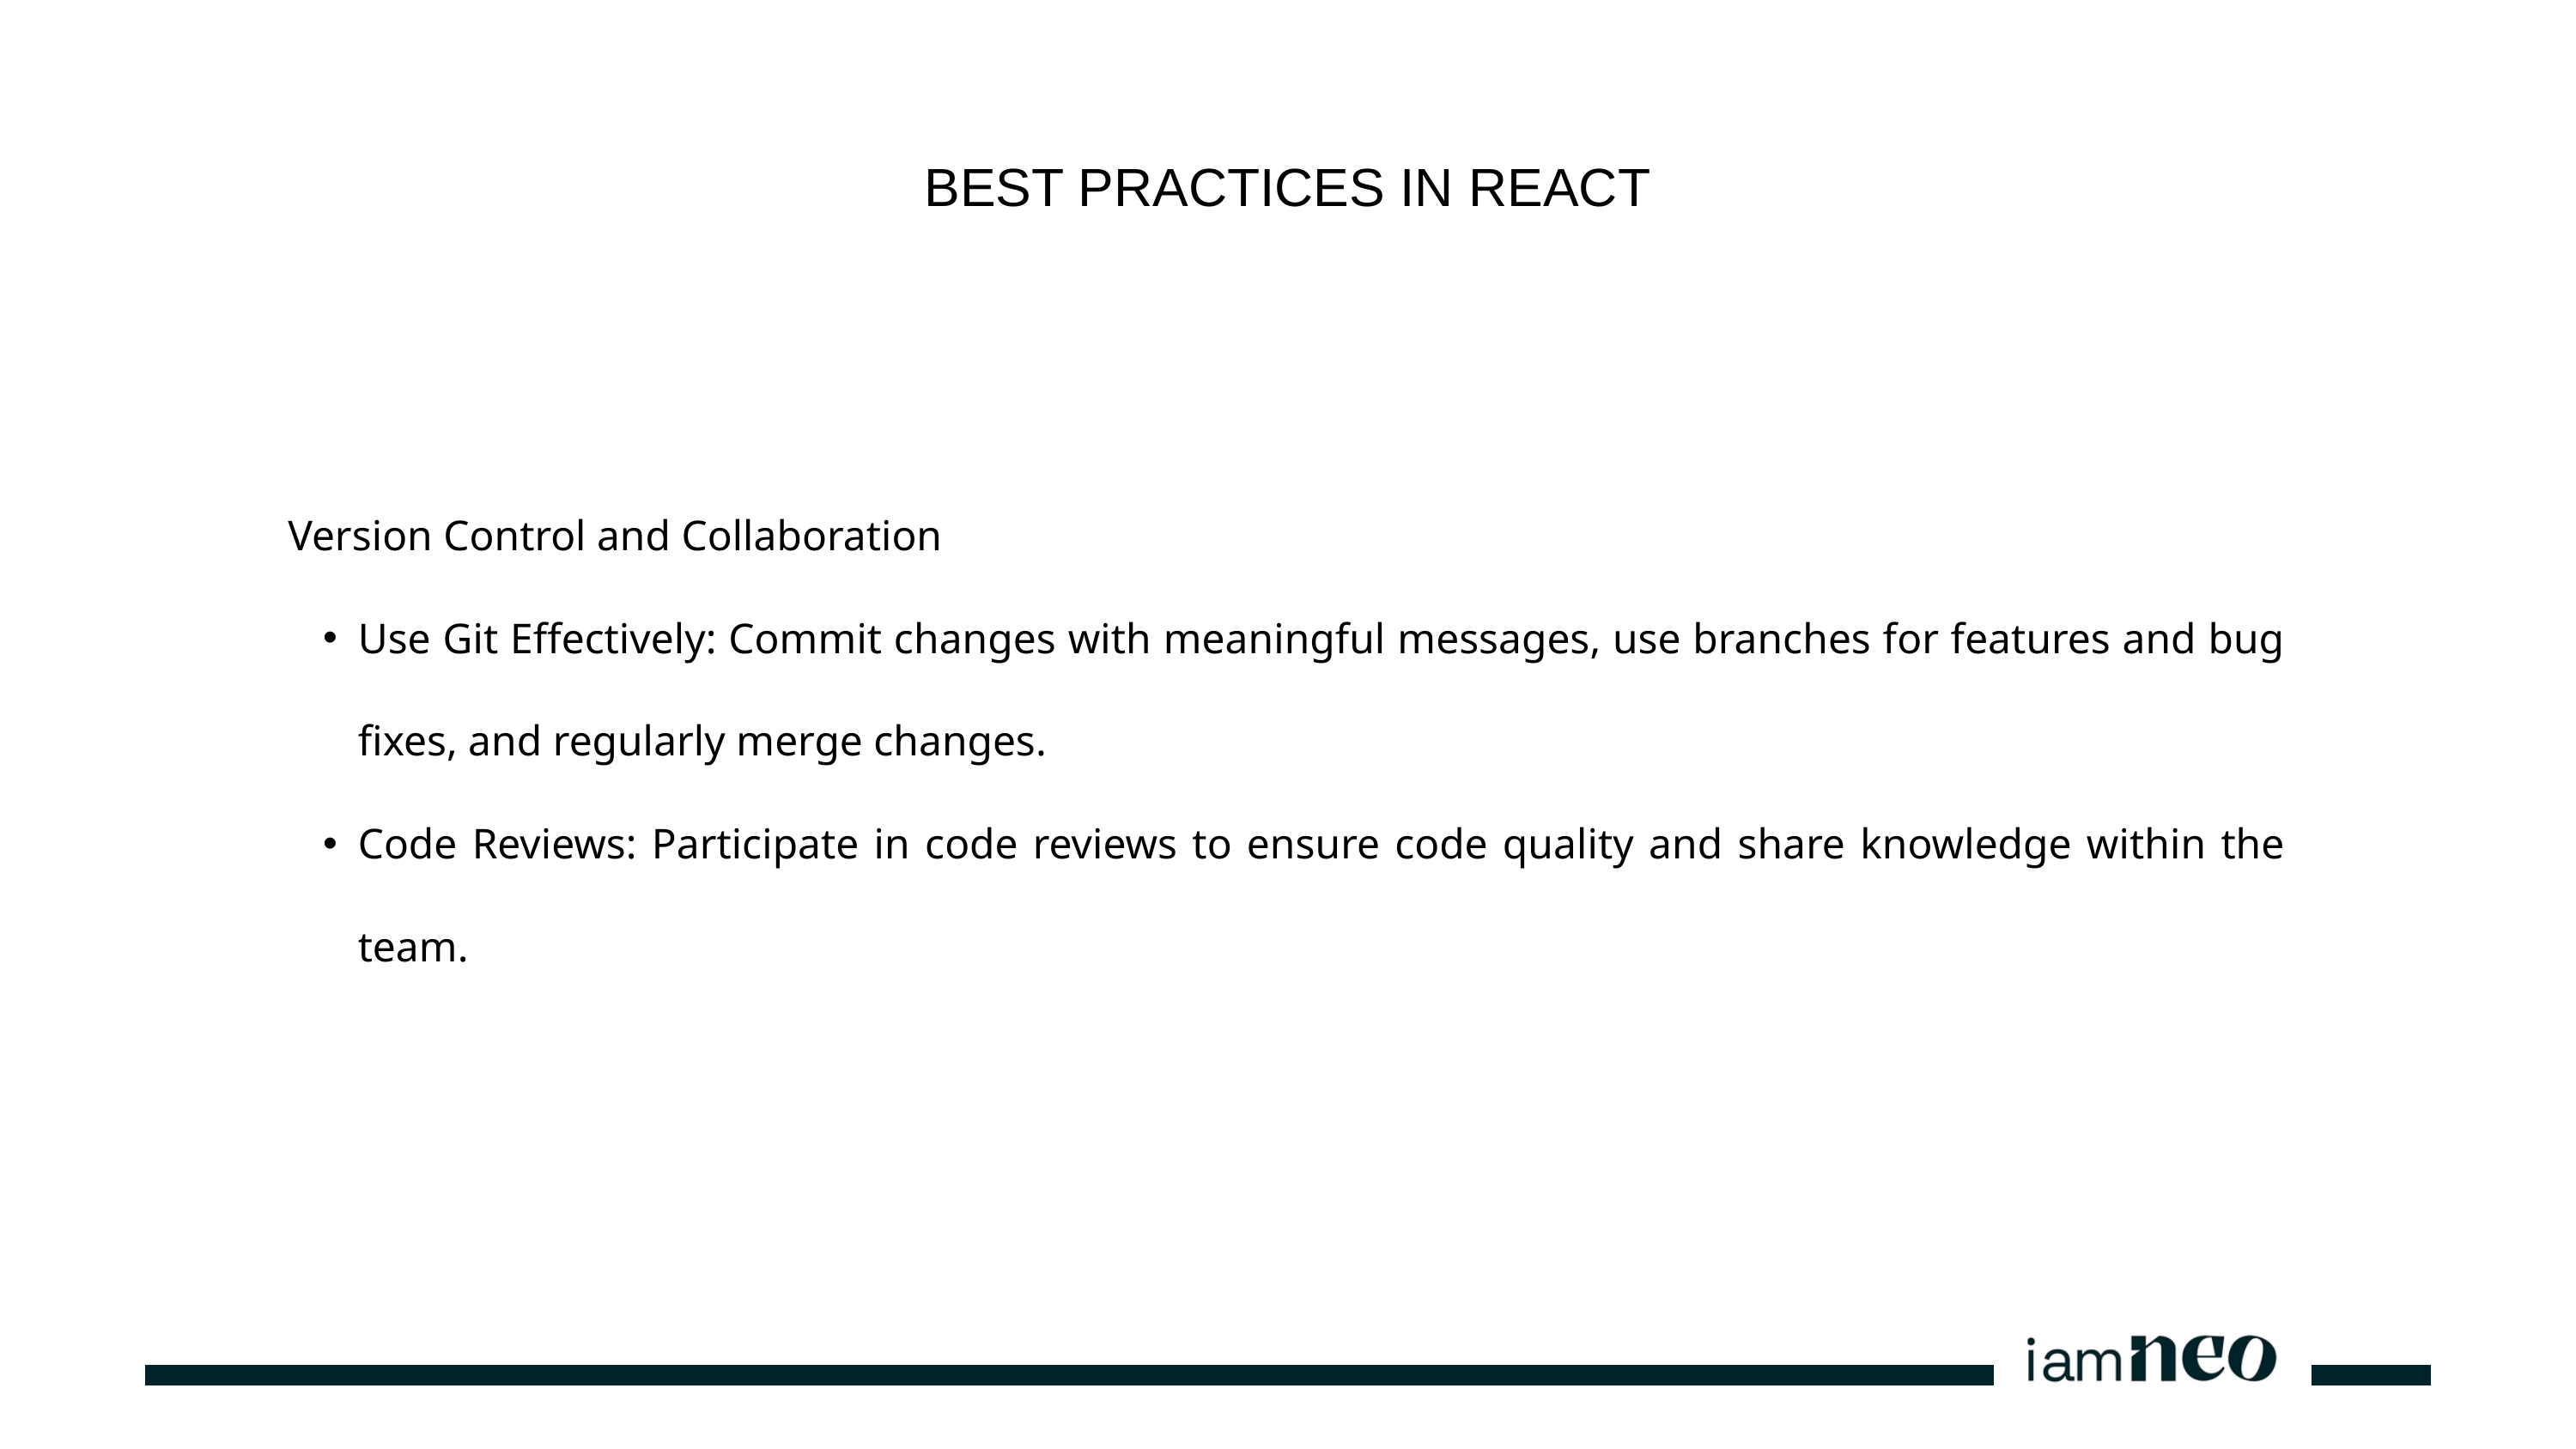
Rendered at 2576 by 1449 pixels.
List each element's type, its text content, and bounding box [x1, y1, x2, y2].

text_box BEST PRACTICES IN REACT [847, 110, 1729, 218]
text_box [2027, 1333, 2279, 1385]
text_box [2312, 1364, 2432, 1385]
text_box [144, 1364, 1995, 1385]
text_box Version Control and Collaboration Use Git Effectively: Commit changes with meaningful messages, use branches for features and bug fixes, and regularly merge changes. Code Reviews: Participate in code reviews to ensure code quality and share knowledge within the team. [288, 456, 2288, 970]
